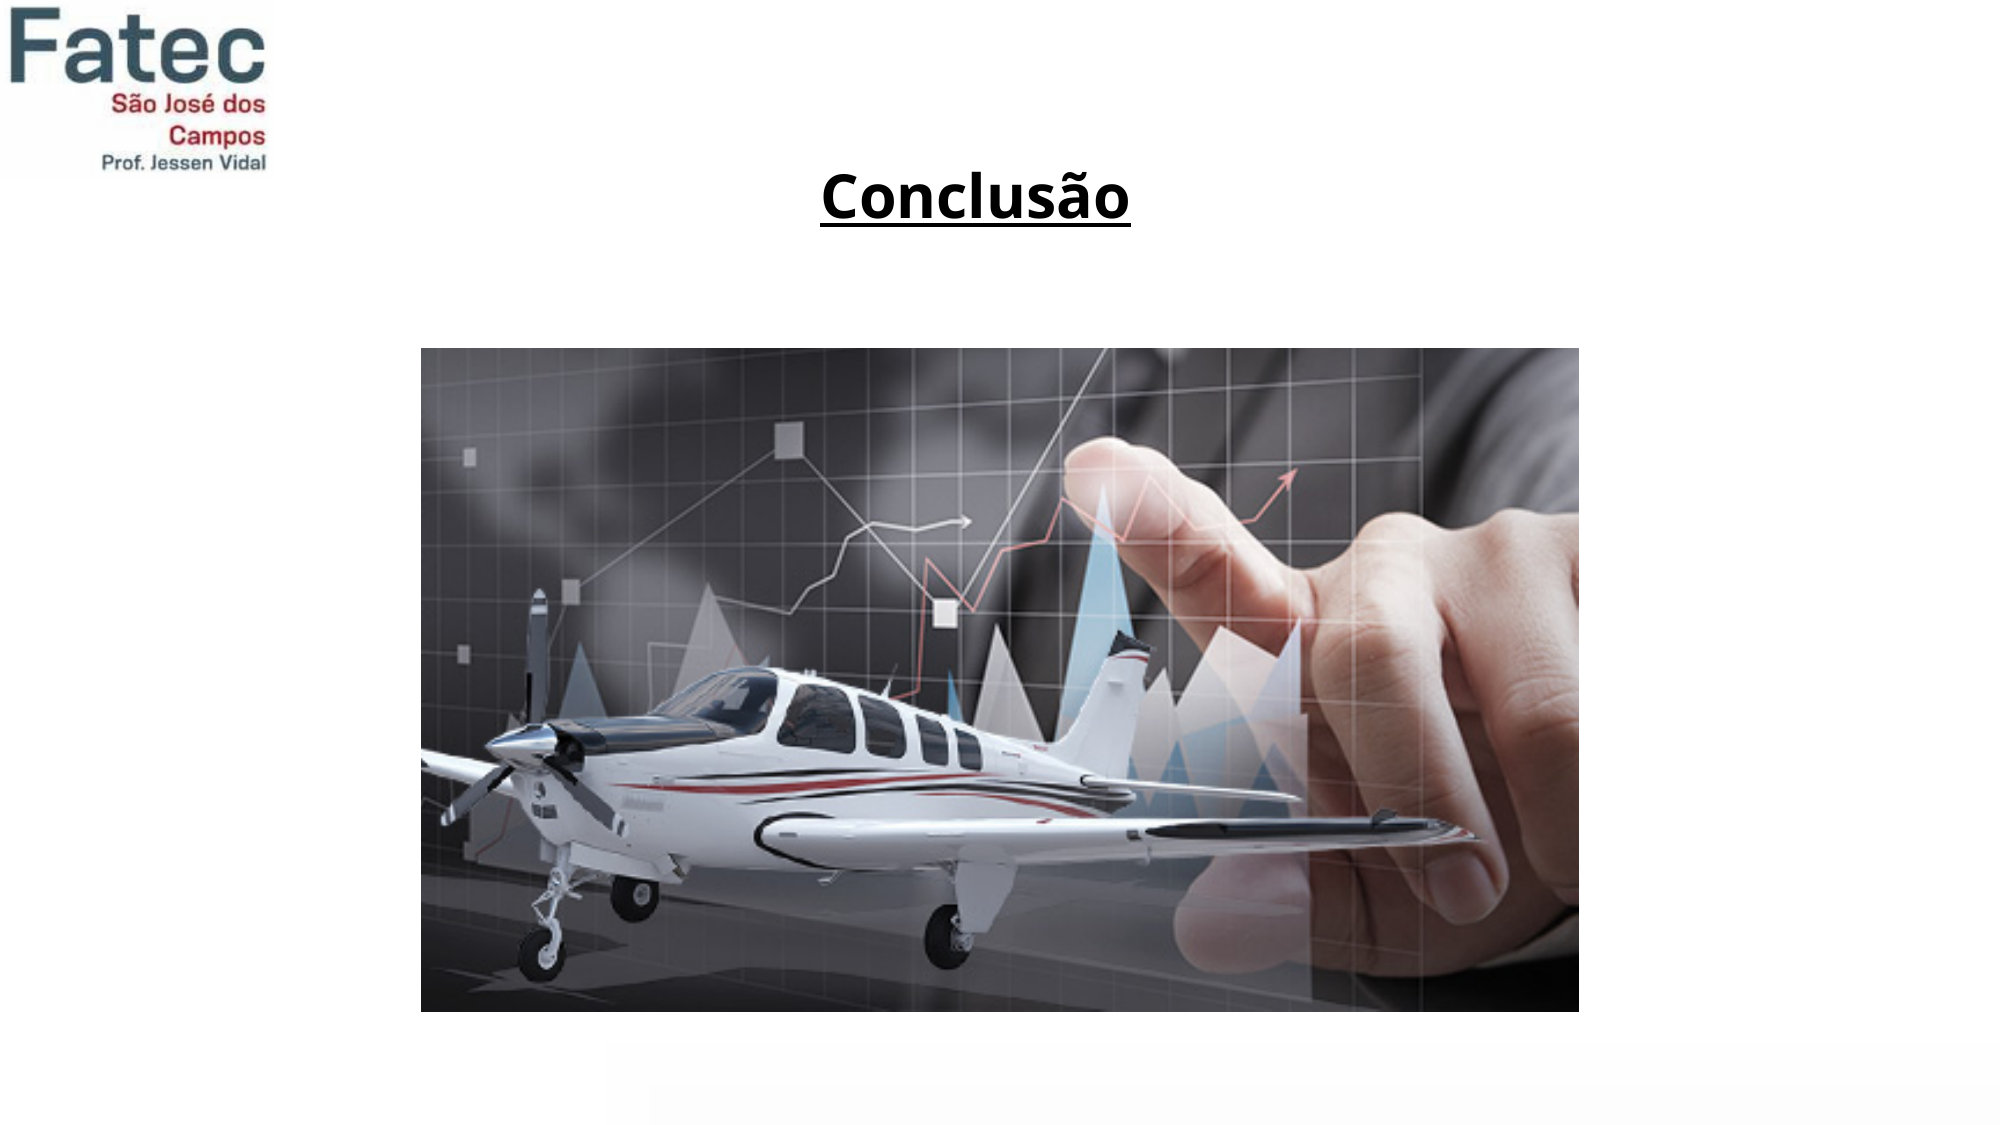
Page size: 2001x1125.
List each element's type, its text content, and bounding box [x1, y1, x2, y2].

picture [420, 348, 1579, 1012]
picture [0, 0, 274, 179]
subtitle Conclusão [805, 113, 1195, 293]
